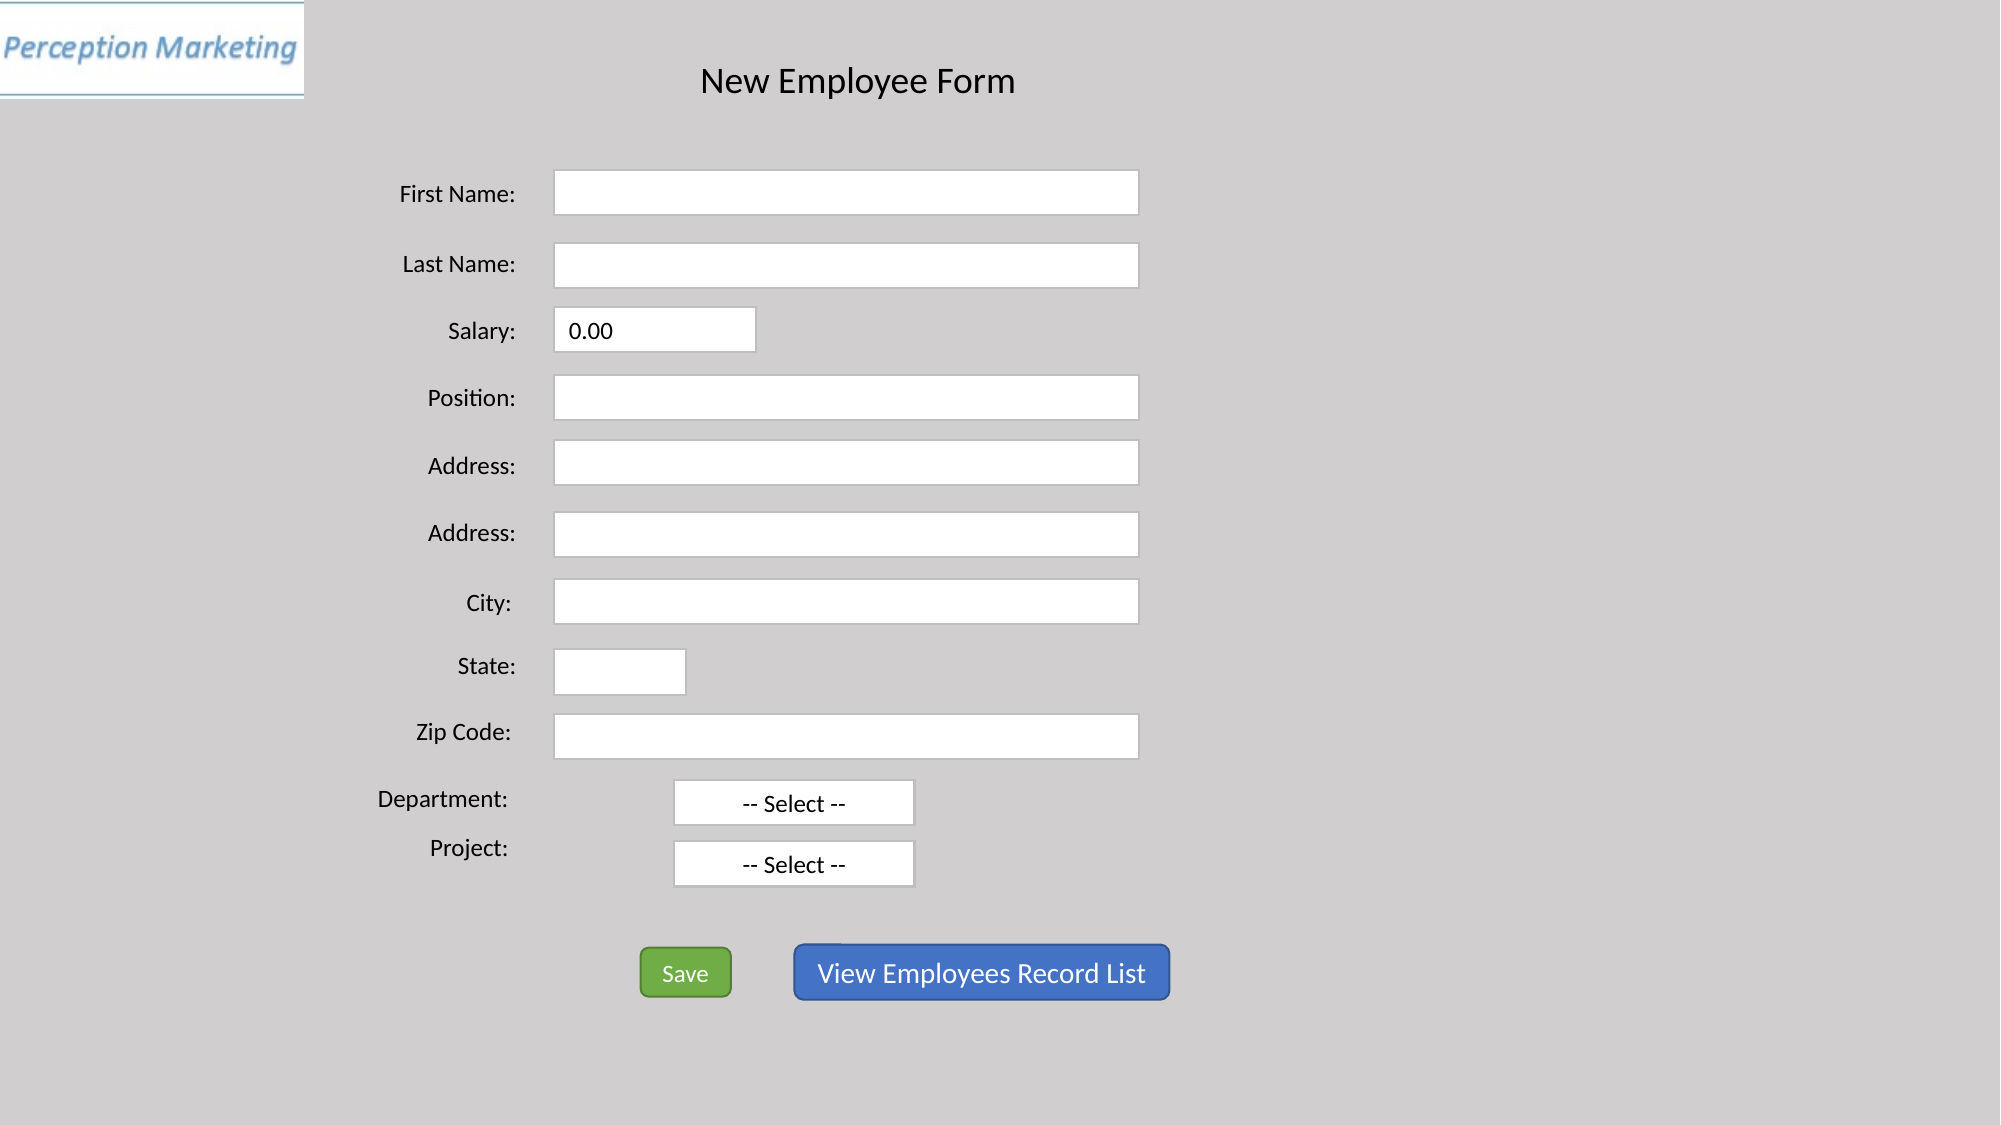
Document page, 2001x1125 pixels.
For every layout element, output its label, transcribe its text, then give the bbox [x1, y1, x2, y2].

text_box Project: [321, 824, 524, 870]
text_box [623, 944, 733, 1001]
text_box [793, 943, 1170, 1006]
text_box Department: [321, 774, 524, 820]
text_box Address: [329, 508, 532, 554]
text_box -- Select -- [673, 779, 916, 826]
picture [0, 0, 304, 99]
text_box [553, 242, 1140, 289]
text_box [553, 578, 1140, 625]
text_box 0.00 [553, 306, 757, 353]
text_box [553, 169, 1140, 216]
text_box Address: [329, 441, 532, 487]
text_box State: [329, 642, 532, 687]
text_box First Name: [329, 169, 532, 215]
text_box City: [324, 578, 527, 624]
text_box New Employee Form [685, 48, 1231, 109]
text_box [553, 511, 1140, 558]
text_box [553, 713, 1140, 760]
text_box -- Select -- [673, 840, 916, 888]
text_box Salary: [329, 307, 532, 353]
text_box [553, 648, 687, 696]
text_box Zip Code: [324, 708, 527, 754]
text_box [553, 374, 1140, 421]
text_box Position: [329, 374, 532, 420]
text_box Last Name: [329, 240, 532, 286]
text_box [553, 439, 1140, 486]
